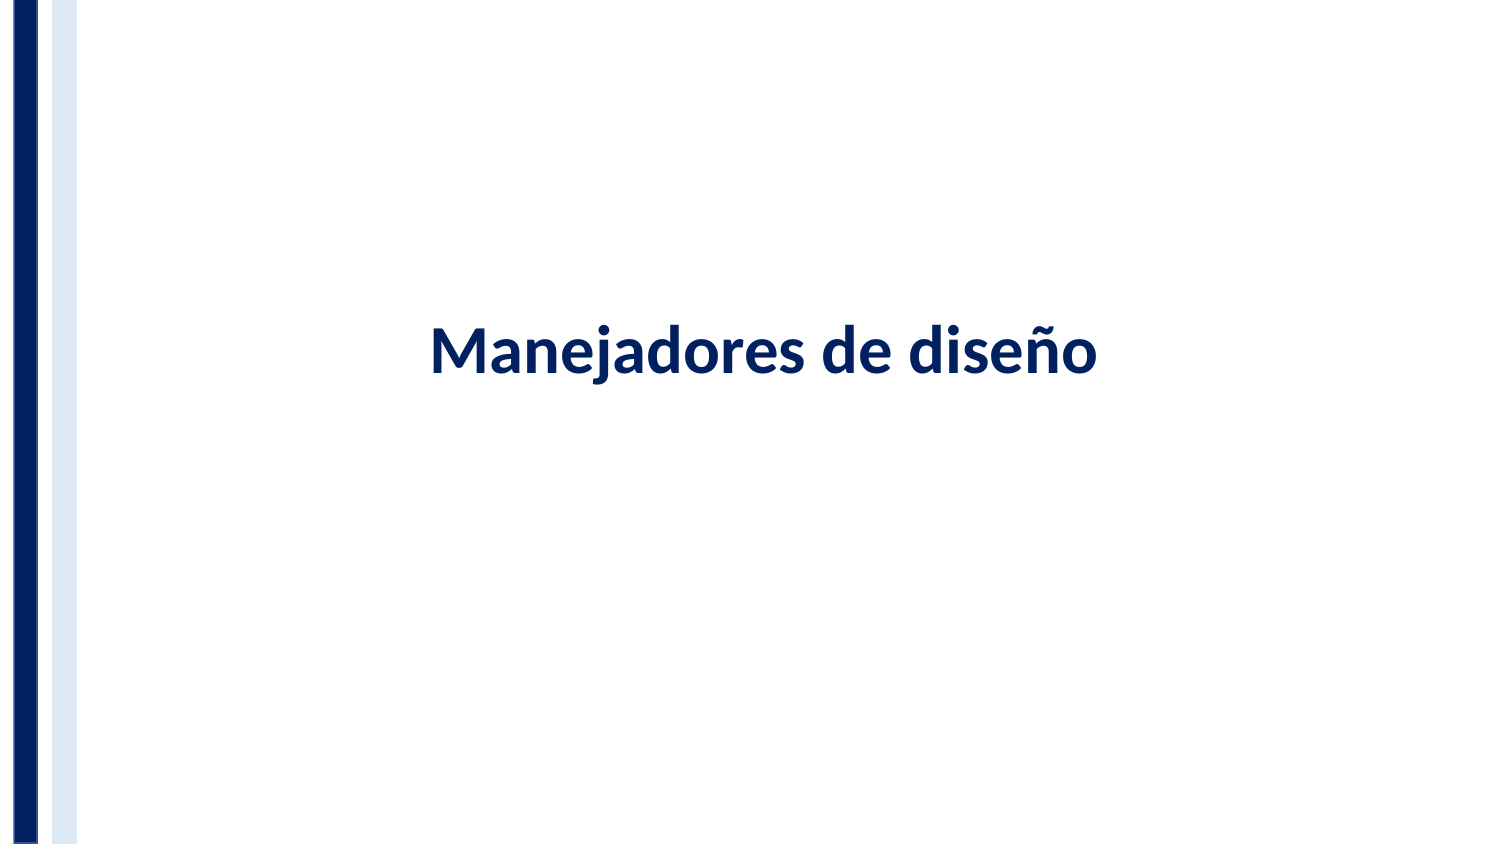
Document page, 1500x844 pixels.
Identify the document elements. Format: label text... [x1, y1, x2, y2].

title Manejadores de diseño [279, 269, 1250, 433]
